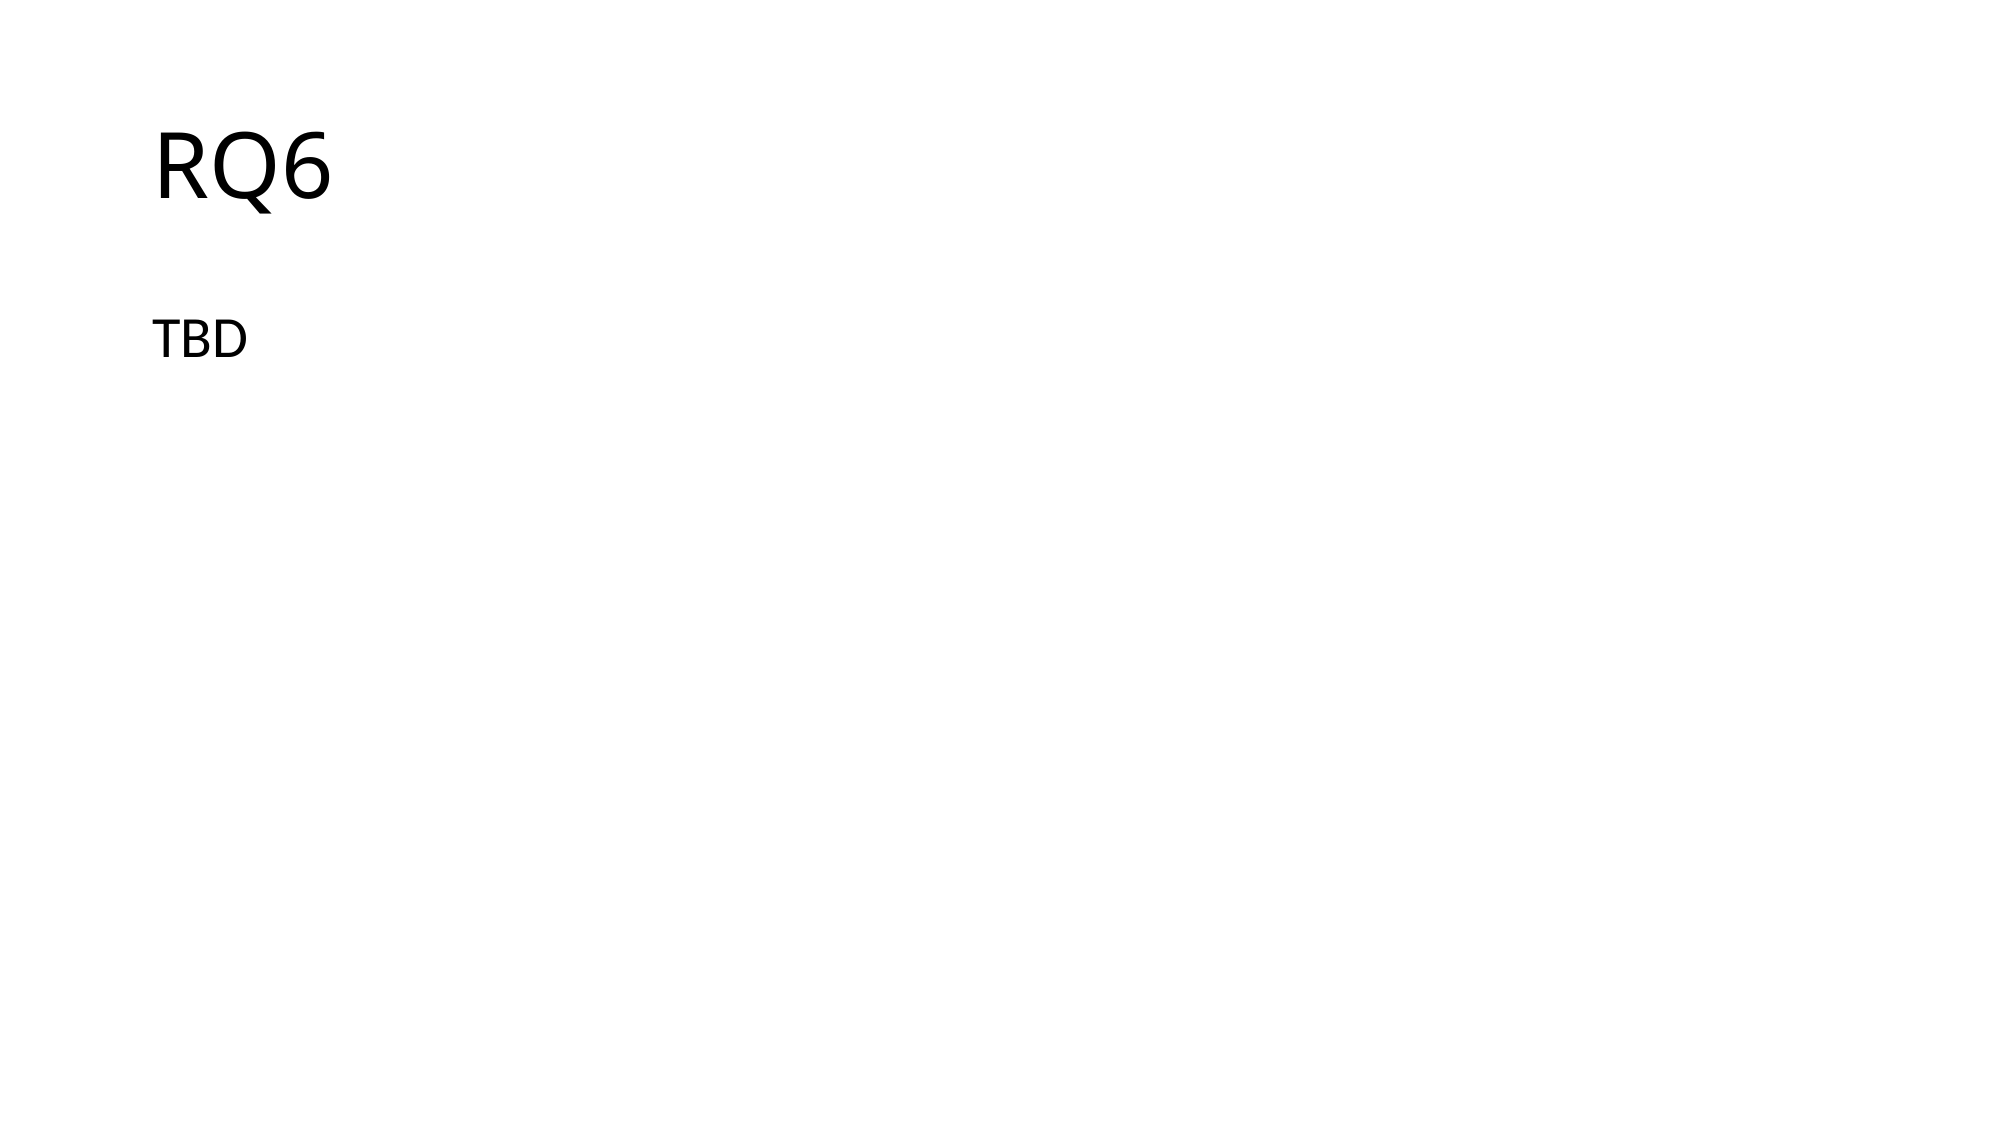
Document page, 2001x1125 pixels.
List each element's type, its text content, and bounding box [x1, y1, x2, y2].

list TBD [137, 299, 1863, 1014]
title RQ6 [137, 59, 1863, 278]
